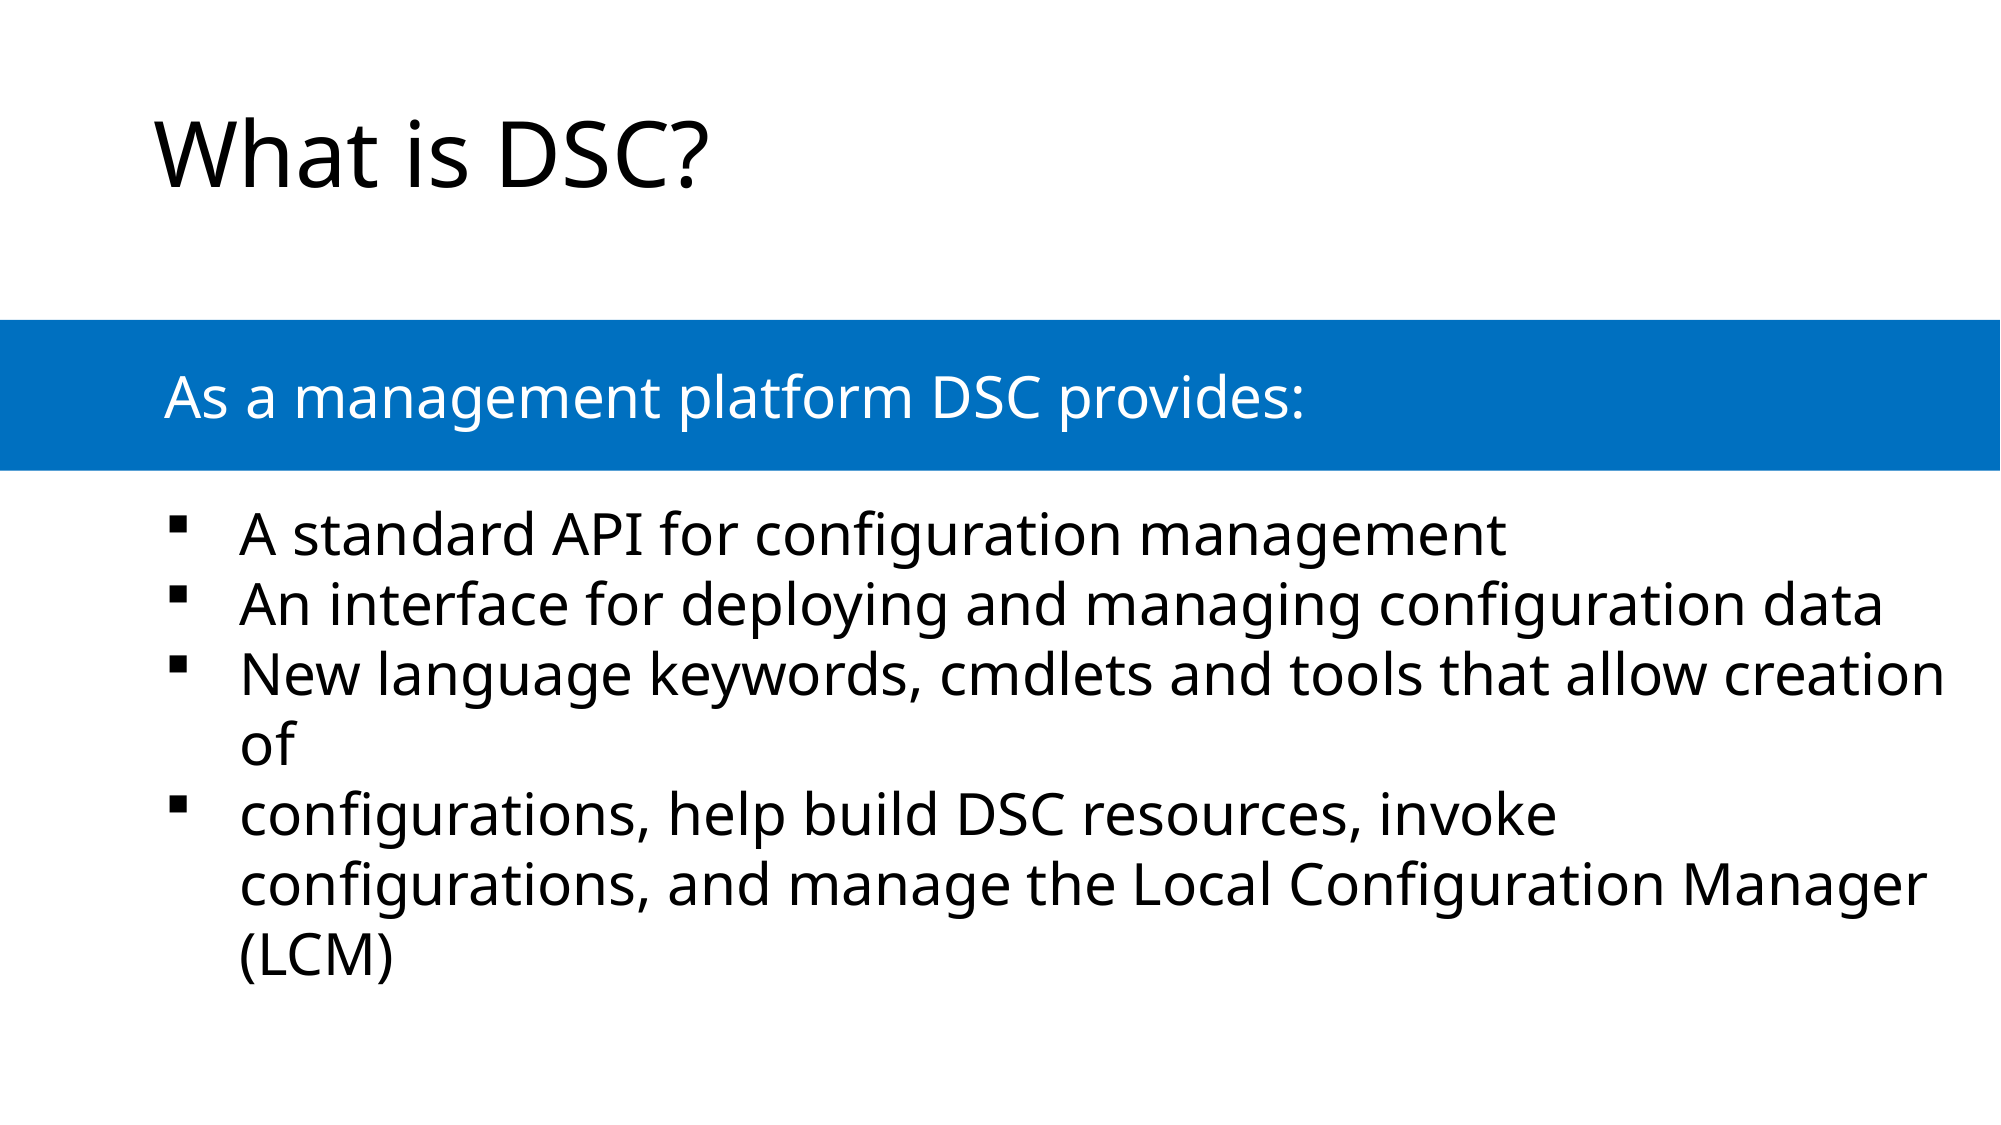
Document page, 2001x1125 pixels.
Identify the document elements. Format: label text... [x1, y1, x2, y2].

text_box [0, 319, 2000, 1014]
text_box What is DSC? [138, 88, 1815, 213]
